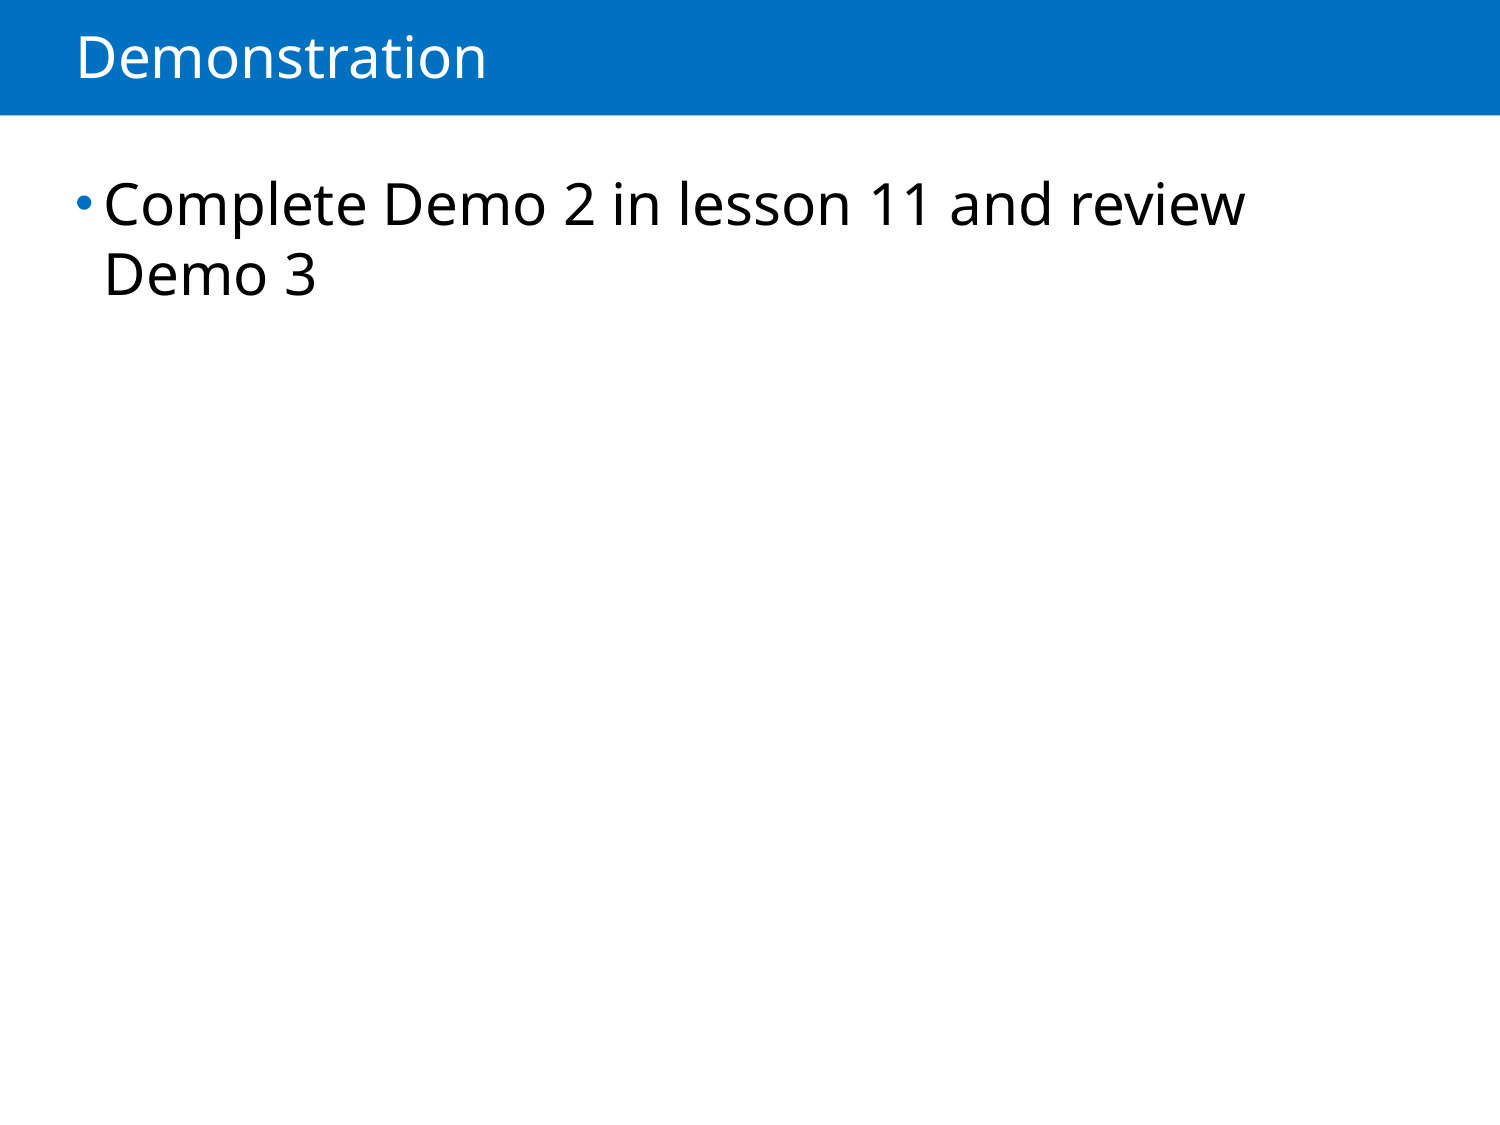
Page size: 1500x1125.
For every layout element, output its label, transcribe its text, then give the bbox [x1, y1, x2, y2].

title Demonstration [75, 0, 1500, 122]
text_box Complete Demo 2 in lesson 11 and review Demo 3 [75, 167, 1408, 1012]
